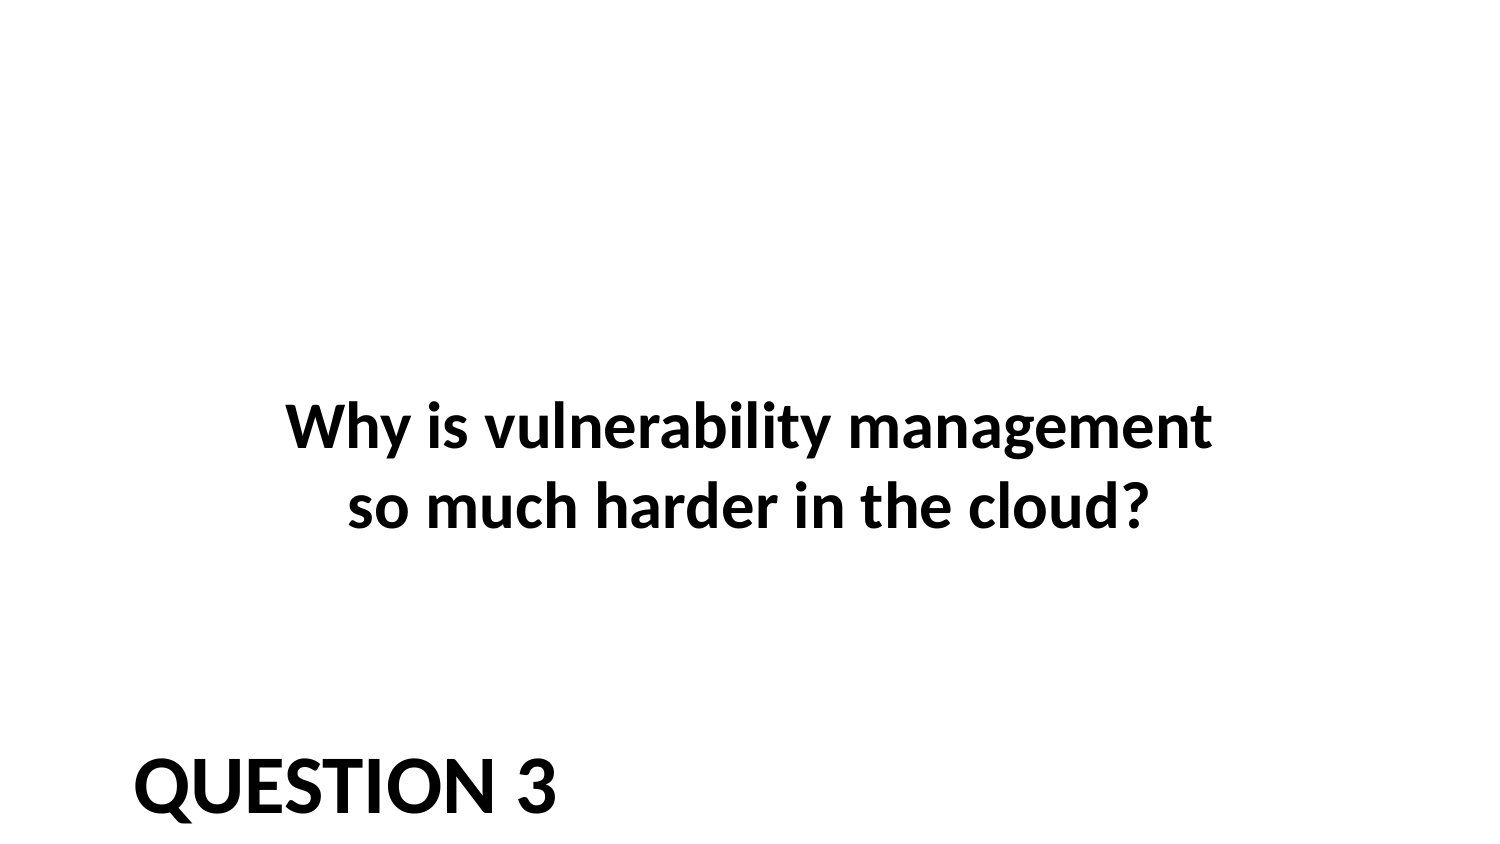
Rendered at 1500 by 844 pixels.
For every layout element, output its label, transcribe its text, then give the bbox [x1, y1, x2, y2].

title Question 3 [118, 722, 1394, 844]
text_box Why is vulnerability management so much harder in the cloud? [149, 374, 1350, 550]
